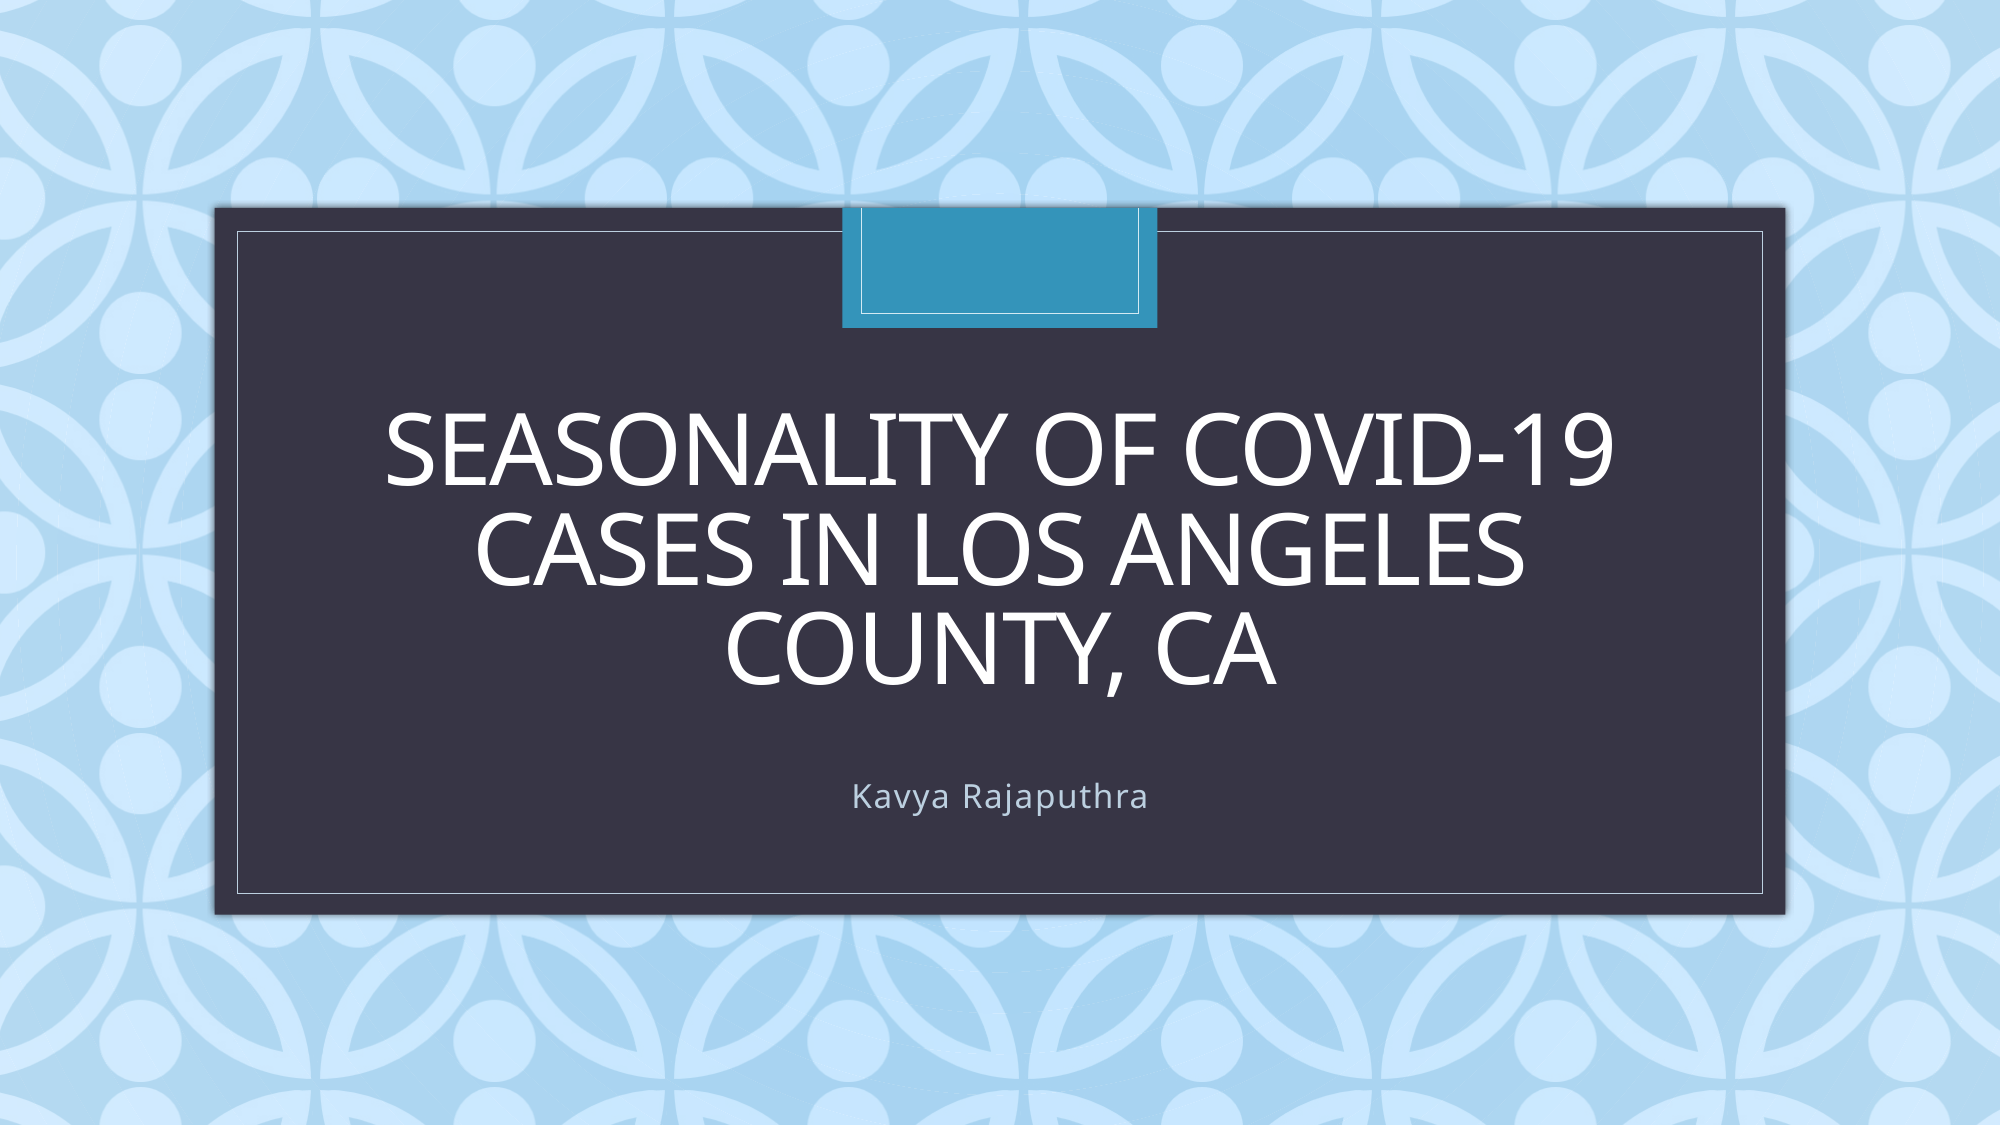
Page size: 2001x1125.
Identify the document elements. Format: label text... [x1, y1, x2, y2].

title Seasonality of COVID-19 Cases in los Angeles county, CA [256, 343, 1744, 768]
subtitle Kavya Rajaputhra [256, 768, 1745, 844]
